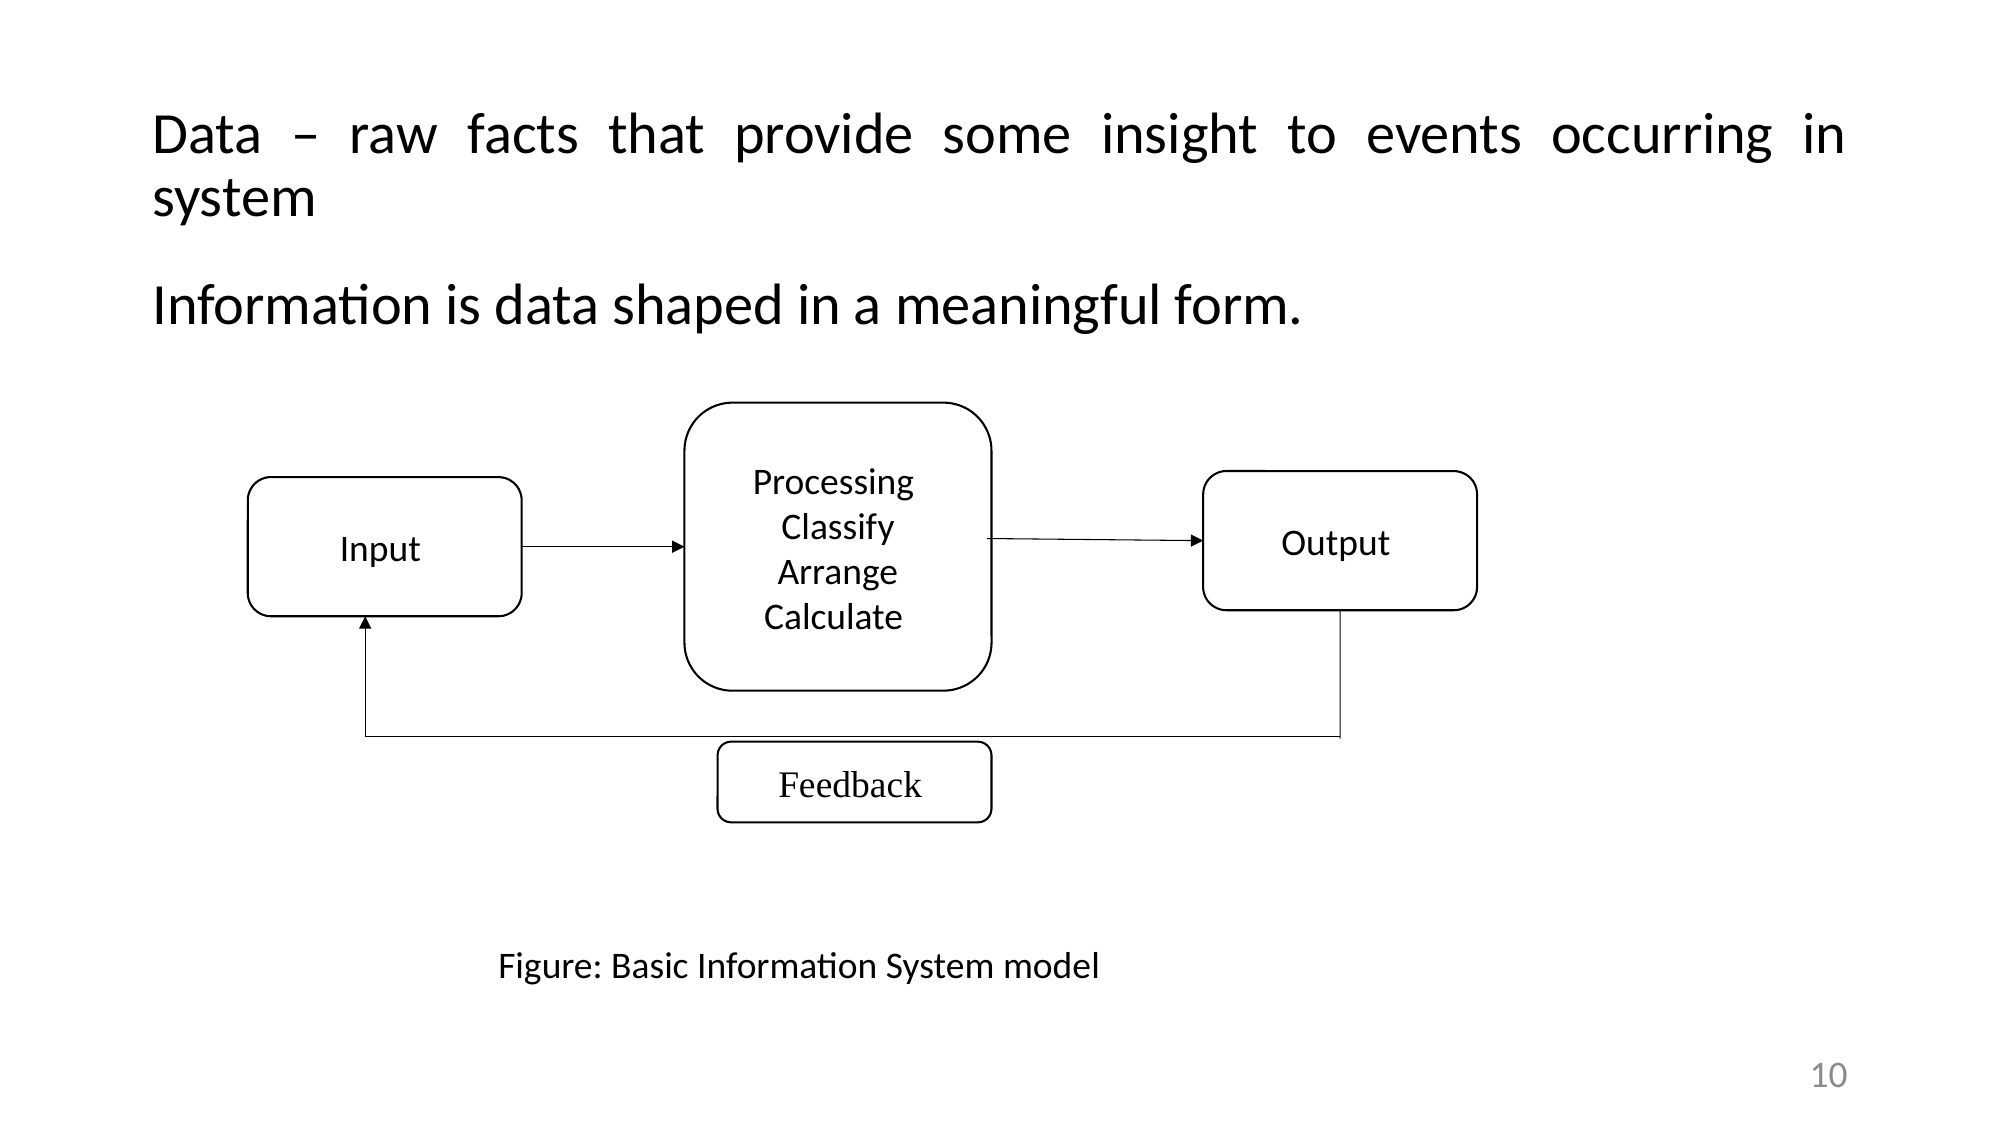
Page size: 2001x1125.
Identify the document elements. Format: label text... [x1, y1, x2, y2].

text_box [247, 402, 1478, 823]
slide_number 10 [1412, 1042, 1863, 1103]
text_box Figure: Basic Information System model [483, 934, 1341, 994]
list Data – raw facts that provide some insight to events occurring in system Information is data shaped in a meaningful form. [137, 95, 1863, 1022]
